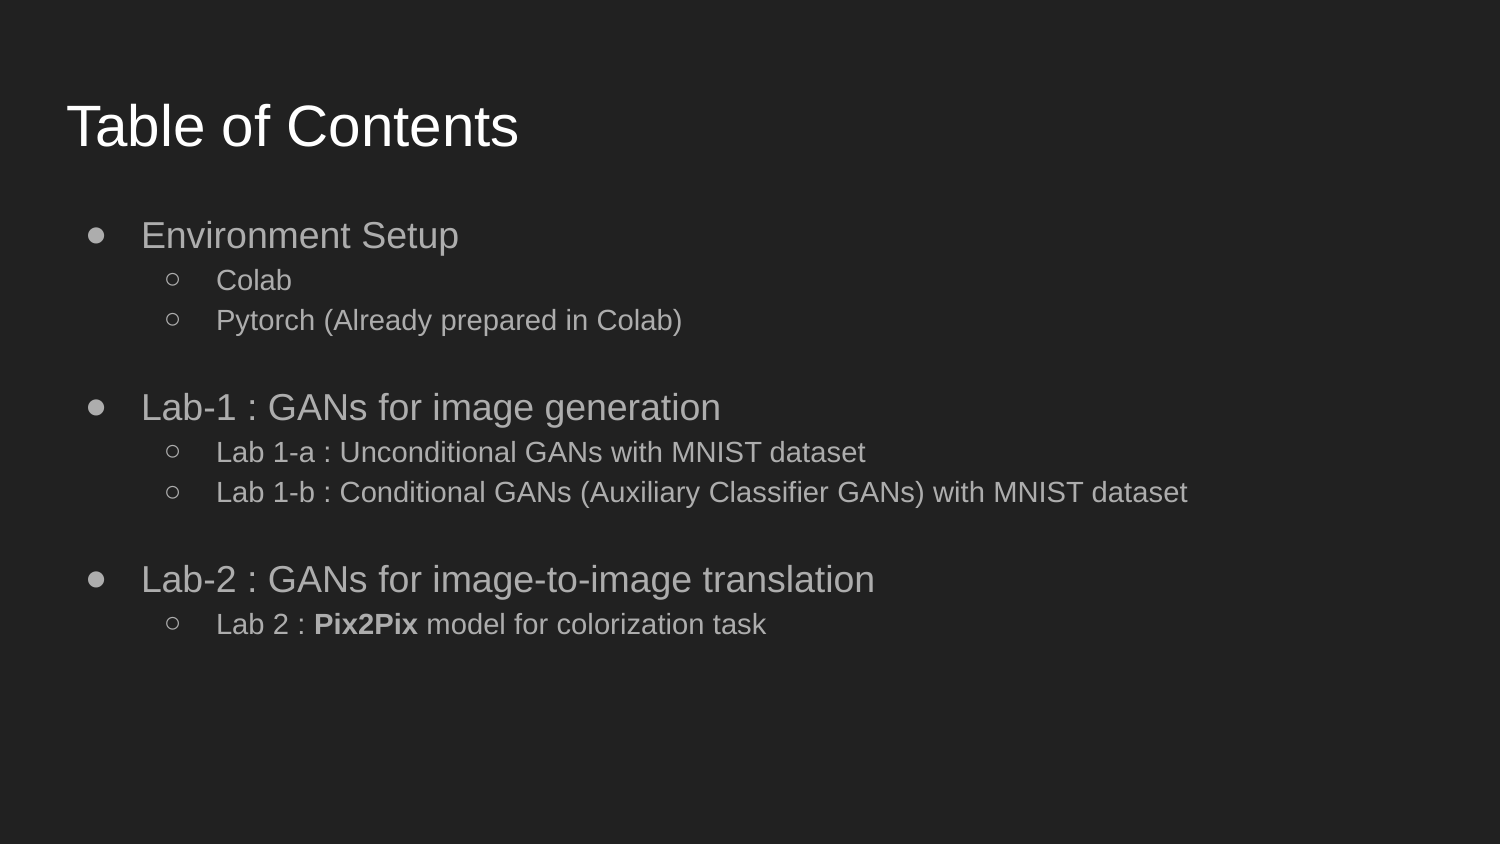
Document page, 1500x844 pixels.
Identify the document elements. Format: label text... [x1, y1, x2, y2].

title Table of Contents [51, 72, 1449, 167]
list Environment Setup Colab Pytorch (Already prepared in Colab) Lab-1 : GANs for image generation Lab 1-a : Unconditional GANs with MNIST dataset Lab 1-b : Conditional GANs (Auxiliary Classifier GANs) with MNIST dataset Lab-2 : GANs for image-to-image translation Lab 2 : Pix2Pix model for colorization task [51, 189, 1449, 750]
